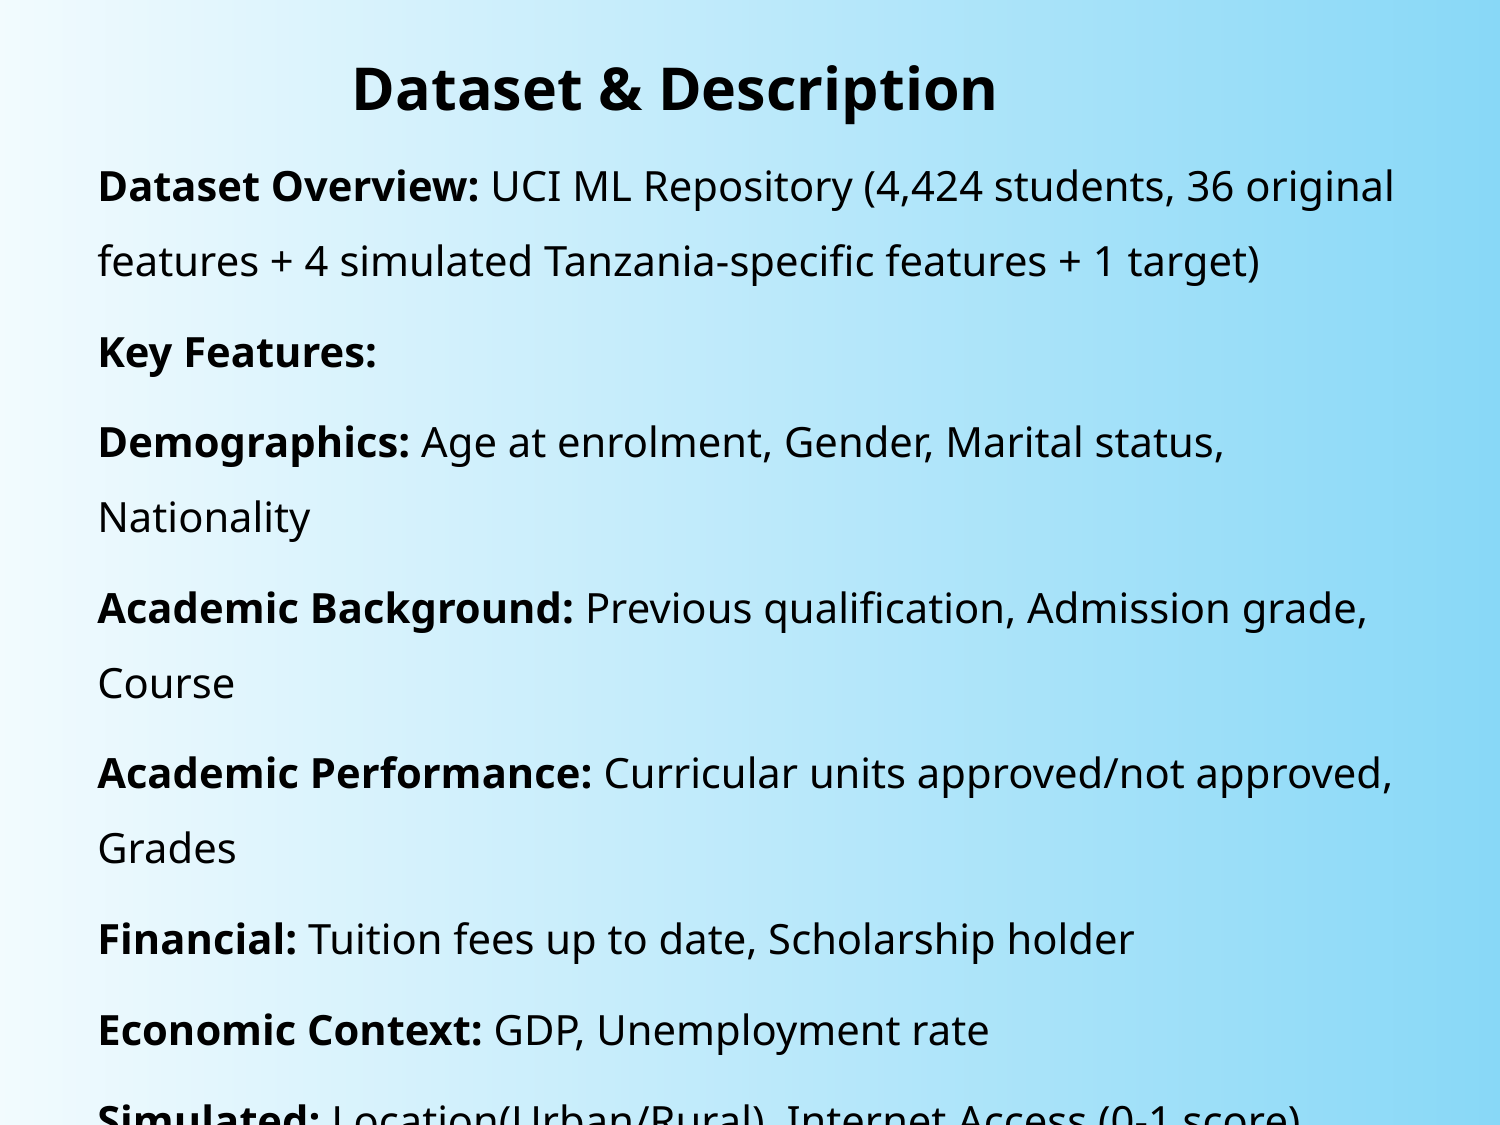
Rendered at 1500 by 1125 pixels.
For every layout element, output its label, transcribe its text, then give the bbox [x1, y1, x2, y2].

title Dataset & Description [336, 31, 1164, 127]
list Dataset Overview: UCI ML Repository (4,424 students, 36 original features + 4 simulated Tanzania-specific features + 1 target) Key Features: Demographics: Age at enrolment, Gender, Marital status, Nationality Academic Background: Previous qualification, Admission grade, Course Academic Performance: Curricular units approved/not approved, Grades Financial: Tuition fees up to date, Scholarship holder Economic Context: GDP, Unemployment rate Simulated: Location(Urban/Rural), Internet Access (0-1 score), Teacher Quality (0-1 score), School Distance(0.5-15 km) [82, 127, 1432, 1060]
